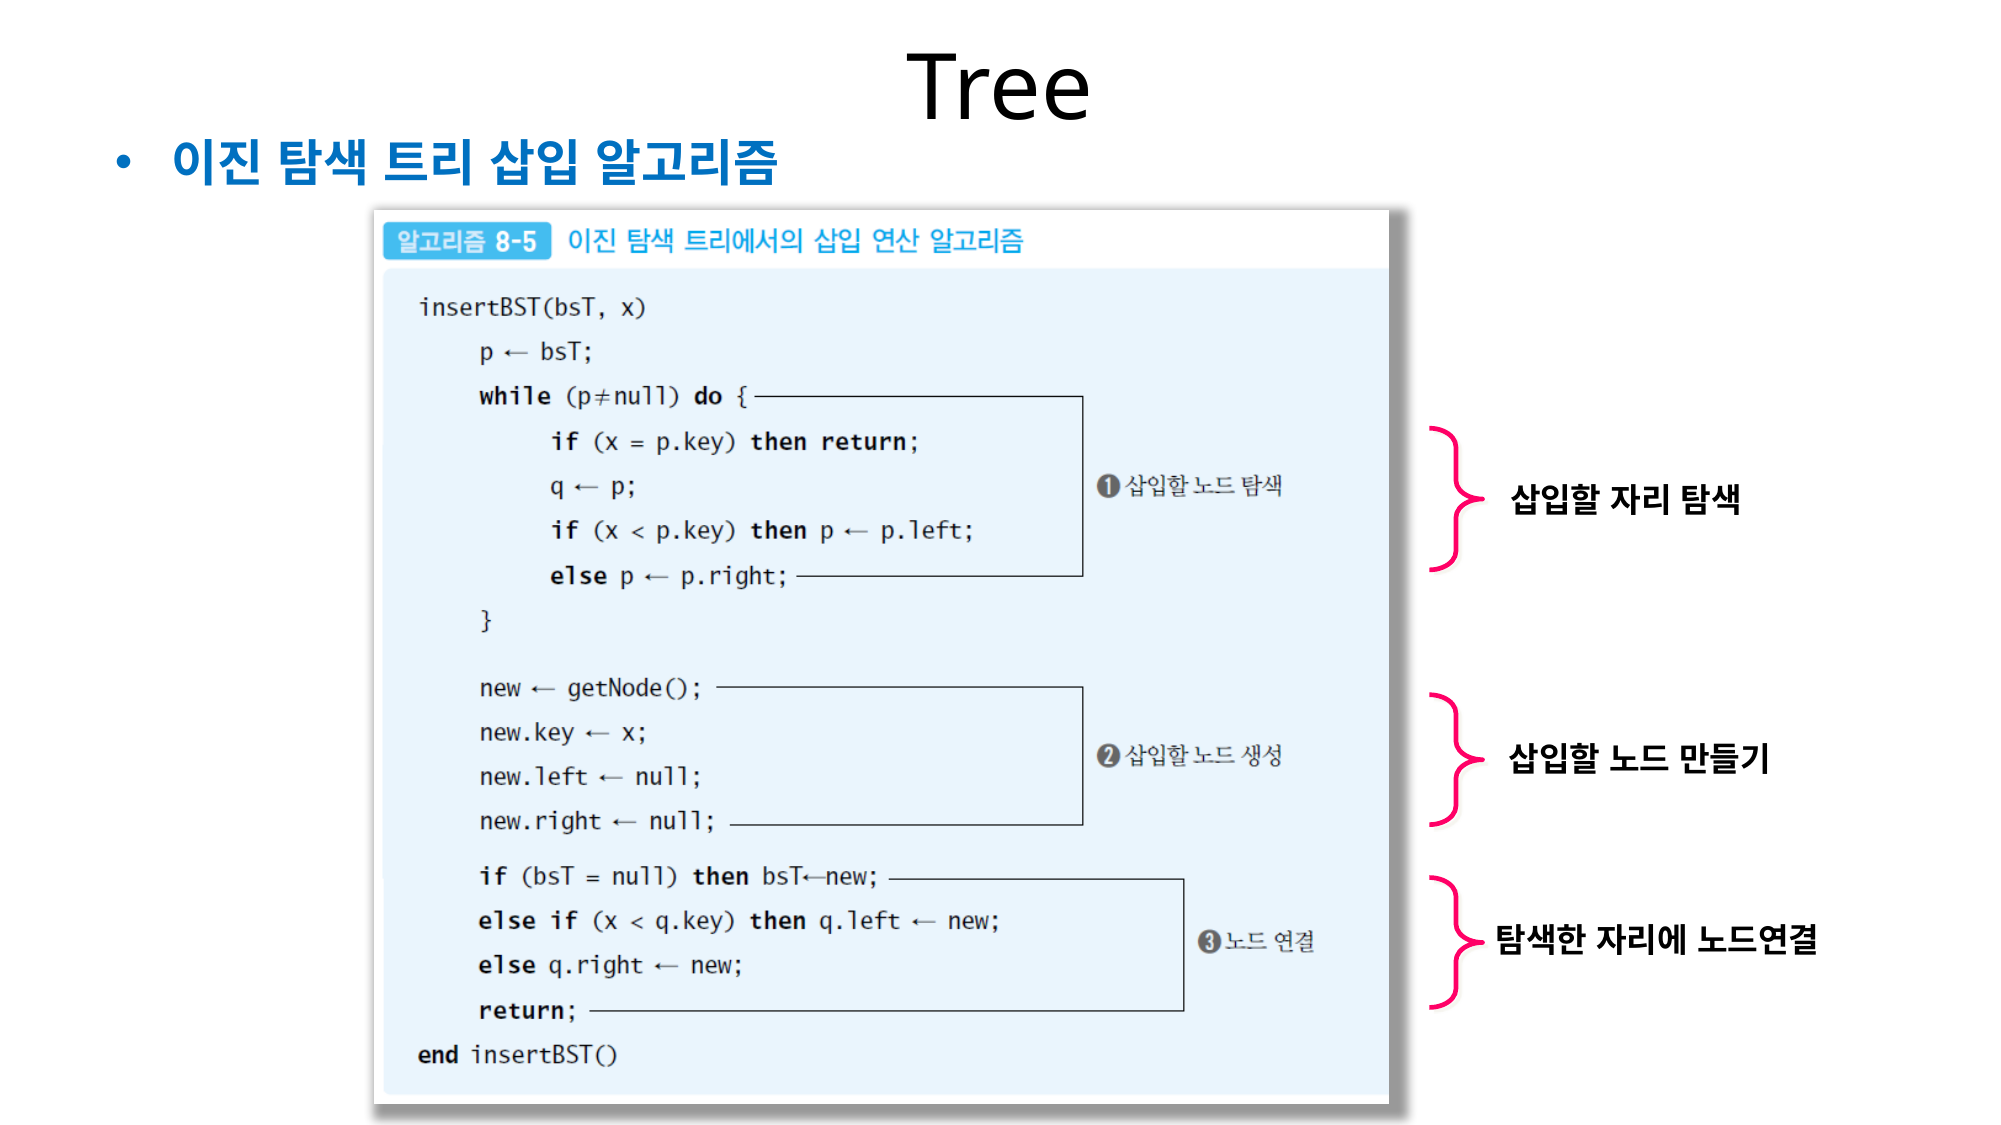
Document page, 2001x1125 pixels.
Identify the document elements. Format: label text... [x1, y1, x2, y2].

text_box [1429, 877, 1886, 1008]
picture [374, 210, 1389, 1105]
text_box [1429, 694, 1802, 825]
title Tree [99, 19, 1900, 117]
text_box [1429, 427, 1772, 571]
list 이진 탐색 트리 삽입 알고리즘 [99, 117, 1900, 969]
